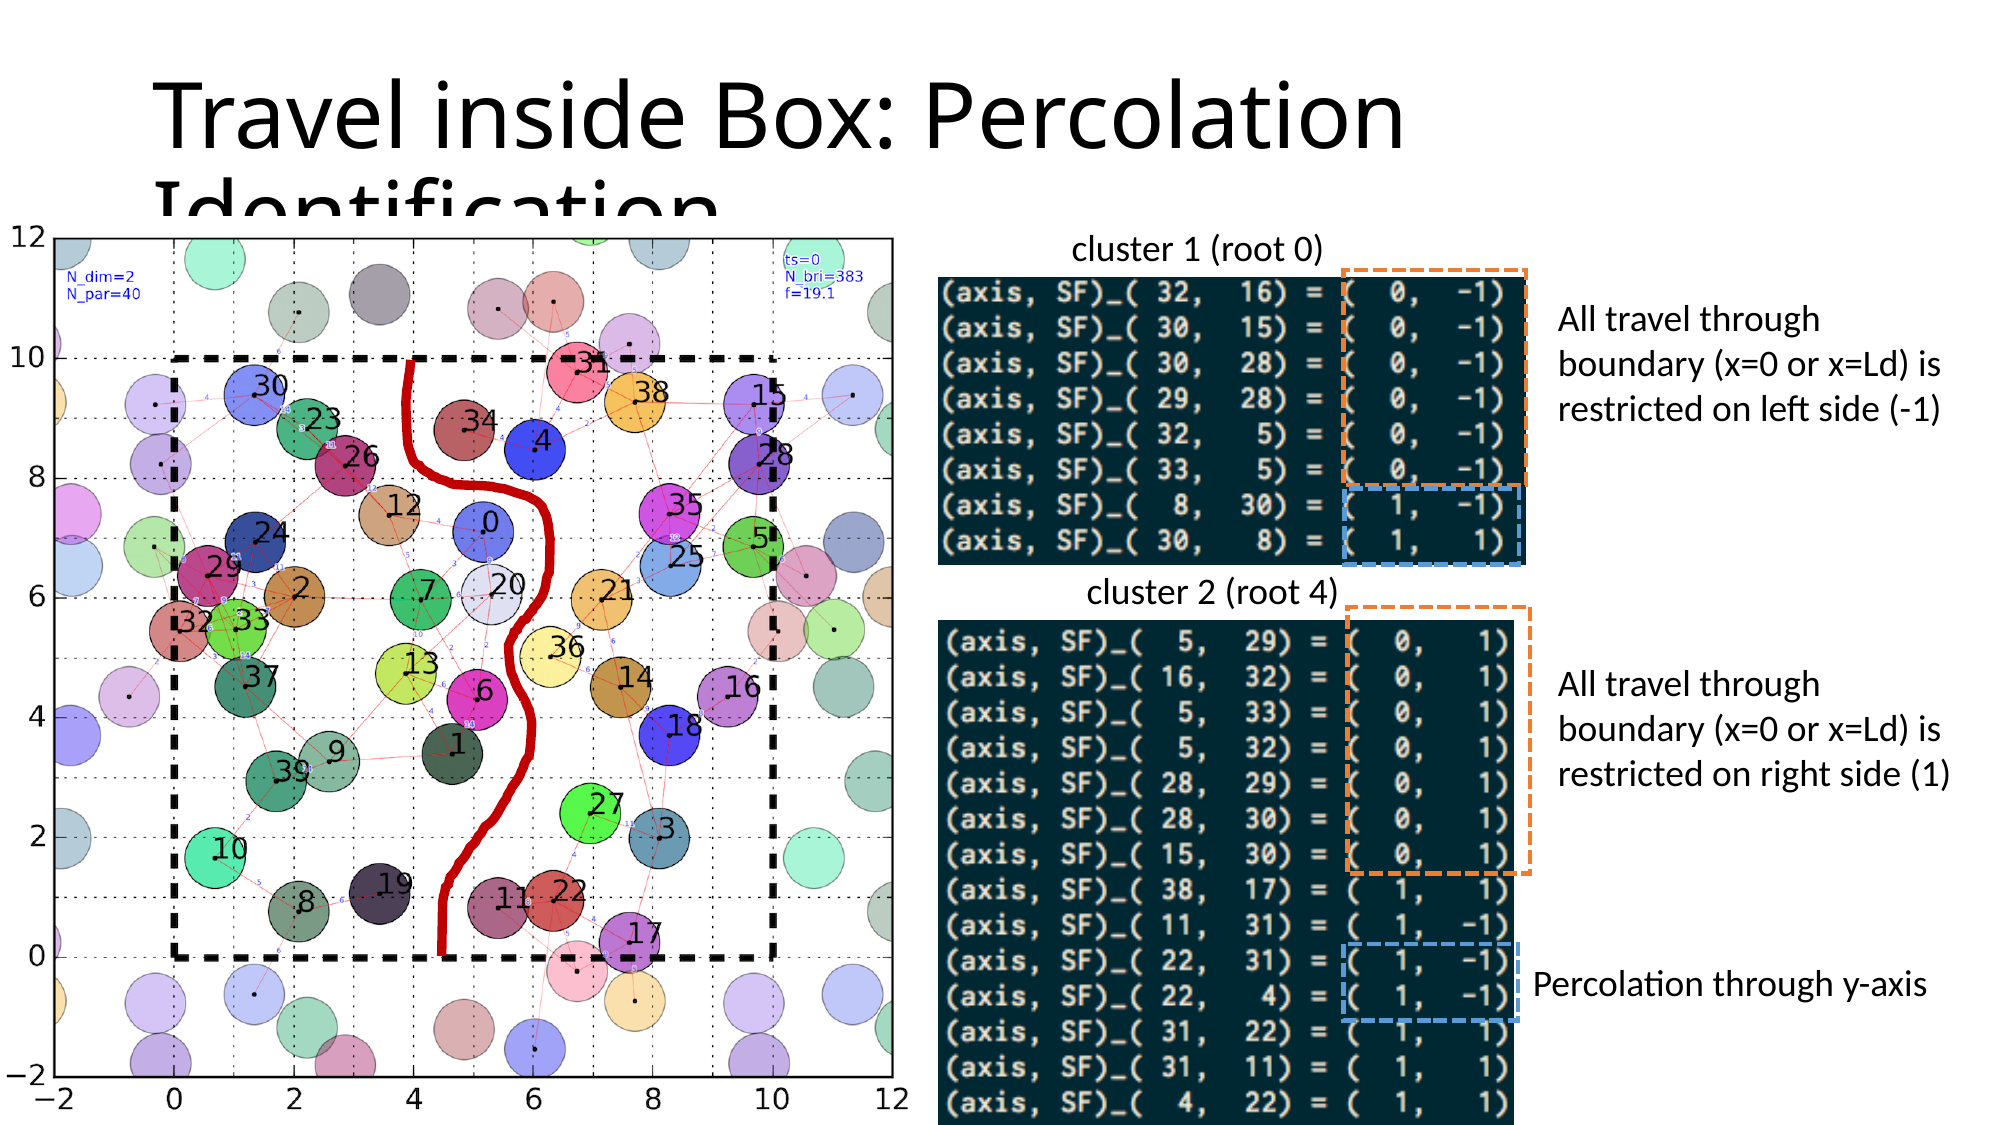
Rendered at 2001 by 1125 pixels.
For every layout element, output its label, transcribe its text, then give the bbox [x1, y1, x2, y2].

picture [1061, 949, 1092, 972]
picture [961, 1095, 975, 1114]
picture [1415, 788, 1422, 799]
picture [1411, 546, 1417, 556]
picture [1179, 1056, 1188, 1076]
picture [1162, 772, 1194, 795]
picture [1278, 983, 1290, 1012]
picture [1027, 333, 1033, 343]
text_box [1342, 269, 1527, 283]
picture [978, 672, 993, 686]
picture [1198, 1001, 1205, 1012]
picture [1126, 491, 1138, 521]
picture [1415, 966, 1422, 976]
picture [1126, 527, 1138, 556]
picture [1496, 876, 1507, 905]
picture [1475, 529, 1484, 550]
picture [1031, 966, 1038, 976]
picture [1091, 456, 1102, 485]
picture [1390, 352, 1407, 374]
picture [1245, 772, 1276, 795]
picture [1279, 1089, 1290, 1118]
picture [1274, 527, 1286, 556]
picture [1057, 529, 1088, 552]
picture [1411, 368, 1417, 379]
picture [1257, 423, 1273, 445]
picture [1342, 377, 1354, 414]
picture [1061, 665, 1092, 688]
picture [1480, 772, 1488, 793]
picture [1390, 281, 1407, 303]
picture [1491, 350, 1503, 379]
picture [1157, 316, 1190, 339]
picture [1491, 527, 1503, 556]
text_box All travel through boundary (x=0 or x=Ld) is restricted on right side (1) [1543, 651, 1973, 802]
picture [1390, 423, 1407, 445]
picture [1095, 734, 1106, 763]
picture [996, 743, 1008, 757]
picture [1480, 985, 1488, 1005]
picture [1307, 535, 1323, 539]
picture [1480, 701, 1488, 722]
picture [1342, 414, 1354, 450]
picture [1462, 958, 1476, 962]
picture [1057, 421, 1102, 450]
picture [992, 492, 1004, 514]
picture [1261, 985, 1277, 1005]
picture [1262, 878, 1276, 899]
picture [1111, 897, 1127, 903]
picture [1346, 699, 1359, 728]
picture [1011, 883, 1025, 901]
picture [1366, 484, 1381, 490]
picture [1480, 1056, 1488, 1076]
picture [942, 385, 954, 414]
picture [1130, 805, 1142, 834]
picture [1458, 324, 1471, 329]
picture [1278, 770, 1290, 799]
picture [1311, 814, 1328, 824]
picture [1246, 878, 1255, 899]
picture [1415, 753, 1422, 763]
picture [1126, 314, 1138, 343]
picture [1475, 458, 1484, 479]
picture [1198, 753, 1205, 763]
picture [1307, 464, 1323, 468]
picture [1274, 385, 1286, 414]
picture [1194, 439, 1200, 450]
picture [1342, 279, 1354, 314]
picture [1311, 1026, 1328, 1037]
picture [1311, 707, 1328, 718]
picture [1307, 471, 1323, 475]
picture [1475, 281, 1484, 301]
picture [1095, 663, 1106, 692]
picture [1311, 884, 1328, 895]
picture [1031, 788, 1038, 799]
picture [1007, 533, 1021, 552]
picture [1011, 1095, 1025, 1114]
picture [1245, 807, 1278, 830]
picture [996, 876, 1008, 899]
picture [961, 1024, 975, 1043]
picture [1342, 350, 1354, 379]
picture [978, 955, 993, 970]
picture [1346, 840, 1363, 905]
picture [956, 462, 989, 481]
text_box cluster 1 (root 0) [1056, 216, 1340, 277]
picture [1278, 734, 1290, 763]
picture [1415, 1072, 1422, 1083]
picture [1274, 279, 1286, 308]
picture [1245, 630, 1276, 653]
picture [947, 1089, 958, 1118]
picture [1011, 954, 1025, 972]
picture [1278, 947, 1290, 976]
picture [1274, 350, 1286, 379]
picture [1111, 684, 1127, 690]
picture [996, 947, 1008, 970]
picture [1198, 682, 1205, 692]
picture [961, 983, 1008, 1007]
picture [1007, 320, 1021, 339]
picture [1257, 494, 1273, 516]
picture [1415, 1037, 1422, 1047]
picture [1198, 895, 1205, 905]
picture [947, 876, 958, 905]
picture [1245, 949, 1259, 972]
picture [1027, 546, 1033, 556]
picture [1263, 949, 1271, 970]
picture [1095, 699, 1106, 728]
picture [1396, 1091, 1405, 1112]
picture [1347, 1089, 1359, 1118]
picture [978, 1026, 993, 1041]
picture [1027, 368, 1033, 379]
picture [1462, 922, 1476, 926]
picture [1095, 947, 1106, 976]
picture [1307, 358, 1323, 368]
picture [1174, 423, 1190, 443]
picture [1126, 279, 1138, 308]
picture [1091, 314, 1102, 343]
picture [1480, 736, 1488, 757]
picture [1415, 647, 1422, 657]
picture [1274, 456, 1286, 485]
picture [1346, 728, 1359, 763]
picture [1106, 335, 1123, 341]
picture [1480, 843, 1488, 864]
picture [1346, 765, 1359, 799]
picture [1342, 1018, 1359, 1047]
picture [1278, 805, 1290, 834]
picture [999, 805, 1006, 811]
picture [1262, 736, 1277, 757]
picture [1130, 770, 1142, 799]
picture [1027, 510, 1033, 521]
picture [978, 884, 993, 899]
picture [1011, 634, 1025, 653]
picture [947, 663, 958, 692]
picture [1057, 279, 1102, 308]
picture [1342, 314, 1354, 351]
picture [1411, 404, 1417, 414]
picture [1495, 912, 1510, 976]
picture [1011, 741, 1025, 759]
picture [1157, 529, 1190, 552]
picture [1130, 663, 1142, 692]
picture [1278, 841, 1290, 870]
picture [978, 743, 993, 757]
picture [1198, 718, 1205, 728]
picture [1194, 510, 1200, 521]
picture [1411, 333, 1417, 343]
picture [961, 741, 975, 759]
picture [1246, 1056, 1255, 1076]
picture [1007, 391, 1021, 410]
picture [1462, 993, 1476, 997]
picture [1198, 1108, 1205, 1118]
picture [1095, 983, 1106, 1012]
picture [1178, 878, 1194, 901]
picture [1130, 628, 1142, 657]
picture [992, 279, 1004, 301]
picture [1472, 1018, 1507, 1047]
picture [1311, 743, 1328, 753]
picture [1390, 458, 1407, 481]
picture [1179, 914, 1188, 935]
picture [1480, 1091, 1488, 1112]
picture [1198, 788, 1205, 799]
picture [978, 814, 993, 828]
picture [956, 285, 989, 303]
picture [1174, 281, 1190, 301]
picture [1415, 682, 1422, 692]
picture [961, 699, 1008, 724]
picture [1311, 849, 1328, 859]
picture [942, 314, 954, 343]
picture [1031, 930, 1038, 941]
picture [1403, 475, 1418, 490]
picture [1106, 548, 1123, 554]
picture [1157, 458, 1171, 481]
picture [1061, 985, 1092, 1007]
picture [1496, 699, 1507, 728]
picture [1307, 393, 1323, 397]
picture [1496, 1089, 1507, 1118]
picture [961, 954, 975, 972]
picture [1198, 1072, 1205, 1083]
picture [1057, 316, 1088, 339]
picture [1194, 404, 1200, 414]
picture [1178, 843, 1194, 866]
picture [1194, 546, 1200, 556]
picture [1061, 1020, 1092, 1043]
text_box [1346, 606, 1531, 875]
picture [1311, 920, 1328, 930]
picture [1241, 281, 1250, 301]
picture [1491, 385, 1503, 414]
picture [1263, 914, 1271, 935]
picture [1198, 930, 1205, 941]
picture [1458, 289, 1471, 293]
picture [1390, 387, 1407, 410]
picture [1245, 843, 1278, 866]
picture [956, 533, 989, 552]
picture [947, 1054, 958, 1083]
picture [1411, 297, 1417, 308]
picture [1395, 630, 1411, 653]
picture [1130, 983, 1142, 1012]
text_box Percolation through y-axis [1519, 951, 1948, 1012]
picture [1194, 475, 1200, 485]
picture [1495, 841, 1507, 870]
picture [1162, 914, 1171, 935]
picture [1031, 718, 1038, 728]
picture [1245, 914, 1259, 937]
picture [1126, 350, 1138, 379]
picture [1126, 421, 1138, 450]
picture [996, 1018, 1008, 1041]
picture [992, 350, 1004, 372]
picture [1178, 1091, 1194, 1112]
picture [1245, 701, 1259, 724]
picture [1031, 1072, 1038, 1083]
picture [1257, 529, 1273, 552]
picture [1130, 876, 1142, 905]
picture [1194, 297, 1200, 308]
picture [992, 314, 1004, 337]
picture [1307, 400, 1323, 404]
picture [1194, 368, 1200, 379]
picture [1395, 772, 1411, 795]
picture [1198, 1037, 1205, 1047]
picture [1241, 387, 1273, 410]
picture [1480, 949, 1488, 970]
picture [1496, 628, 1507, 657]
picture [1257, 281, 1271, 303]
picture [1262, 665, 1277, 686]
picture [1342, 983, 1359, 1012]
picture [1178, 736, 1194, 759]
picture [956, 356, 989, 374]
picture [1475, 316, 1484, 337]
picture [1245, 1020, 1277, 1041]
picture [1278, 1054, 1290, 1083]
picture [1095, 1089, 1106, 1118]
picture [1095, 912, 1106, 941]
picture [1111, 791, 1127, 797]
picture [978, 1097, 993, 1112]
picture [1480, 807, 1488, 828]
picture [1111, 1004, 1127, 1010]
picture [1162, 949, 1194, 970]
picture [1130, 947, 1142, 976]
picture [1311, 672, 1328, 682]
picture [1346, 803, 1359, 834]
picture [1130, 912, 1142, 941]
picture [1179, 1020, 1188, 1041]
picture [1495, 770, 1507, 799]
picture [1278, 699, 1290, 728]
picture [1495, 805, 1507, 834]
picture [1458, 431, 1471, 435]
picture [1415, 1001, 1422, 1012]
picture [992, 456, 1004, 479]
picture [1011, 670, 1025, 688]
picture [961, 770, 1008, 795]
picture [1162, 1020, 1175, 1043]
picture [1458, 360, 1471, 364]
picture [947, 699, 958, 728]
picture [1106, 406, 1123, 412]
picture [1422, 456, 1520, 521]
picture [1031, 1108, 1038, 1118]
picture [1311, 1062, 1328, 1072]
picture [1095, 770, 1106, 799]
picture [1390, 316, 1407, 339]
picture [1491, 314, 1503, 343]
picture [1031, 647, 1038, 657]
picture [1111, 649, 1127, 655]
picture [947, 947, 958, 976]
picture [1061, 807, 1092, 830]
picture [1307, 322, 1323, 333]
picture [1057, 387, 1088, 410]
picture [1130, 841, 1142, 870]
picture [1106, 512, 1123, 518]
picture [1395, 843, 1411, 866]
picture [1162, 843, 1171, 864]
picture [956, 391, 989, 410]
picture [1095, 1018, 1106, 1047]
picture [1106, 477, 1123, 483]
picture [1106, 299, 1123, 306]
picture [1311, 636, 1328, 647]
picture [1391, 529, 1400, 550]
picture [1126, 456, 1138, 485]
picture [1395, 736, 1411, 759]
picture [1274, 421, 1286, 450]
picture [1278, 876, 1290, 905]
picture [1061, 736, 1092, 759]
picture [1011, 812, 1025, 830]
picture [1161, 1056, 1175, 1078]
picture [1257, 458, 1273, 481]
picture [1111, 755, 1127, 761]
picture [1491, 421, 1503, 450]
picture [1396, 878, 1405, 899]
picture [1346, 628, 1359, 657]
picture [1161, 807, 1194, 830]
picture [1274, 492, 1286, 521]
picture [1396, 949, 1405, 970]
picture [947, 841, 958, 870]
picture [1311, 778, 1328, 788]
picture [1307, 287, 1323, 297]
picture [996, 1089, 1008, 1112]
picture [1475, 352, 1484, 372]
picture [1245, 736, 1259, 759]
picture [1311, 955, 1328, 966]
picture [1111, 862, 1127, 868]
picture [956, 498, 989, 516]
picture [1278, 663, 1290, 692]
picture [1111, 1110, 1127, 1116]
picture [1007, 356, 1021, 374]
picture [1157, 281, 1171, 303]
picture [1161, 878, 1175, 901]
picture [1027, 475, 1033, 485]
picture [1395, 665, 1411, 688]
picture [1157, 423, 1171, 445]
picture [1111, 933, 1127, 939]
picture [961, 628, 1008, 653]
picture [1130, 1018, 1142, 1047]
picture [1278, 628, 1290, 657]
picture [1007, 462, 1021, 481]
picture [942, 456, 954, 485]
picture [1031, 895, 1038, 905]
picture [0, 216, 916, 1125]
picture [1061, 701, 1092, 724]
picture [1396, 914, 1405, 935]
picture [1011, 918, 1025, 937]
picture [1130, 1054, 1142, 1083]
picture [1031, 824, 1038, 834]
picture [1396, 1056, 1405, 1076]
picture [1274, 314, 1286, 343]
picture [961, 841, 1008, 866]
picture [1061, 772, 1092, 795]
picture [942, 527, 954, 556]
picture [1095, 841, 1106, 870]
picture [1307, 542, 1323, 546]
picture [961, 670, 975, 688]
picture [1061, 1091, 1092, 1114]
picture [1458, 502, 1471, 506]
picture [943, 350, 954, 379]
picture [1480, 665, 1488, 686]
title Travel inside Box: Percolation Identification [137, 59, 1863, 278]
picture [1031, 1001, 1038, 1012]
picture [992, 527, 1004, 550]
picture [1057, 350, 1102, 379]
picture [1011, 989, 1025, 1007]
picture [1130, 734, 1142, 763]
picture [1027, 404, 1033, 414]
picture [1458, 466, 1471, 471]
picture [1346, 663, 1359, 692]
picture [1407, 859, 1422, 875]
picture [1405, 930, 1422, 945]
picture [1198, 647, 1205, 657]
picture [1130, 1089, 1142, 1118]
picture [947, 805, 958, 834]
picture [1178, 701, 1194, 724]
picture [1163, 665, 1171, 686]
picture [1198, 859, 1205, 870]
picture [1091, 385, 1102, 414]
picture [1480, 878, 1488, 899]
picture [947, 983, 958, 1012]
text_box All travel through boundary (x=0 or x=Ld) is restricted on left side (-1) [1543, 286, 1973, 437]
picture [961, 883, 975, 901]
picture [1278, 912, 1290, 941]
picture [1095, 876, 1106, 905]
picture [1311, 1104, 1328, 1108]
picture [1031, 753, 1038, 763]
picture [1395, 807, 1411, 830]
picture [1495, 1054, 1507, 1083]
picture [1495, 983, 1507, 1012]
picture [1057, 458, 1088, 481]
picture [942, 492, 954, 521]
picture [1307, 429, 1323, 439]
picture [1095, 1054, 1106, 1083]
picture [947, 912, 958, 941]
text_box cluster 2 (root 4) [1071, 565, 1355, 620]
picture [956, 427, 989, 445]
picture [1311, 991, 1328, 1001]
picture [1480, 914, 1488, 935]
picture [1161, 985, 1194, 1006]
picture [1194, 333, 1200, 343]
picture [1106, 441, 1123, 448]
picture [1245, 665, 1259, 688]
picture [1475, 494, 1484, 514]
picture [1031, 682, 1038, 692]
picture [992, 421, 1004, 443]
picture [1480, 630, 1488, 651]
picture [1061, 878, 1092, 901]
picture [1007, 498, 1021, 516]
picture [992, 385, 1004, 408]
picture [1307, 500, 1323, 510]
picture [1415, 824, 1422, 834]
picture [942, 279, 954, 308]
picture [1240, 494, 1254, 516]
picture [1057, 491, 1102, 521]
picture [1106, 370, 1123, 377]
picture [1111, 826, 1127, 832]
picture [1475, 423, 1484, 443]
picture [1245, 1091, 1277, 1112]
picture [1027, 297, 1033, 308]
picture [1007, 285, 1021, 303]
text_box [1514, 943, 1519, 1021]
picture [1491, 279, 1503, 308]
picture [1415, 1108, 1422, 1118]
picture [1061, 1056, 1092, 1078]
picture [1411, 510, 1417, 521]
picture [1198, 966, 1205, 976]
picture [1174, 458, 1188, 481]
picture [1458, 395, 1471, 400]
picture [1392, 494, 1400, 514]
picture [1415, 718, 1422, 728]
picture [1475, 387, 1484, 408]
picture [1347, 1054, 1359, 1083]
picture [1061, 843, 1092, 866]
picture [947, 1018, 958, 1047]
picture [1411, 439, 1417, 450]
picture [1130, 699, 1142, 728]
picture [1342, 451, 1362, 521]
picture [1111, 1074, 1127, 1081]
picture [942, 421, 954, 450]
picture [1095, 805, 1106, 834]
picture [1415, 895, 1422, 905]
picture [999, 734, 1006, 740]
picture [1384, 484, 1399, 490]
picture [1027, 439, 1033, 450]
picture [1007, 427, 1021, 445]
picture [1011, 705, 1025, 724]
picture [1178, 630, 1194, 653]
picture [1111, 720, 1127, 726]
picture [1174, 494, 1189, 516]
picture [1495, 663, 1507, 692]
picture [1263, 1056, 1271, 1076]
picture [1011, 847, 1025, 866]
picture [947, 734, 958, 763]
picture [1241, 316, 1250, 337]
picture [1111, 1039, 1127, 1045]
picture [1126, 385, 1138, 414]
picture [1257, 316, 1273, 339]
picture [1262, 701, 1276, 724]
picture [961, 812, 975, 830]
picture [1178, 665, 1192, 688]
picture [1396, 1019, 1411, 1041]
picture [1031, 859, 1038, 870]
picture [1061, 914, 1092, 937]
picture [1157, 352, 1190, 374]
picture [1278, 1018, 1290, 1047]
picture [996, 814, 1008, 828]
picture [1091, 527, 1102, 556]
picture [1061, 630, 1092, 653]
picture [1157, 387, 1188, 410]
picture [1111, 968, 1127, 974]
picture [1495, 734, 1507, 763]
picture [1311, 1097, 1328, 1101]
picture [961, 912, 1008, 937]
picture [947, 628, 958, 657]
picture [956, 320, 989, 339]
picture [1395, 701, 1411, 724]
picture [947, 770, 958, 799]
picture [1011, 776, 1025, 795]
picture [1095, 628, 1106, 657]
picture [1031, 1037, 1038, 1047]
picture [1011, 1024, 1025, 1043]
picture [1011, 1060, 1025, 1078]
picture [1342, 912, 1361, 976]
picture [1343, 527, 1354, 558]
picture [1240, 352, 1273, 374]
picture [1396, 985, 1405, 1005]
picture [1198, 824, 1205, 834]
picture [961, 1054, 1008, 1078]
picture [996, 663, 1008, 686]
